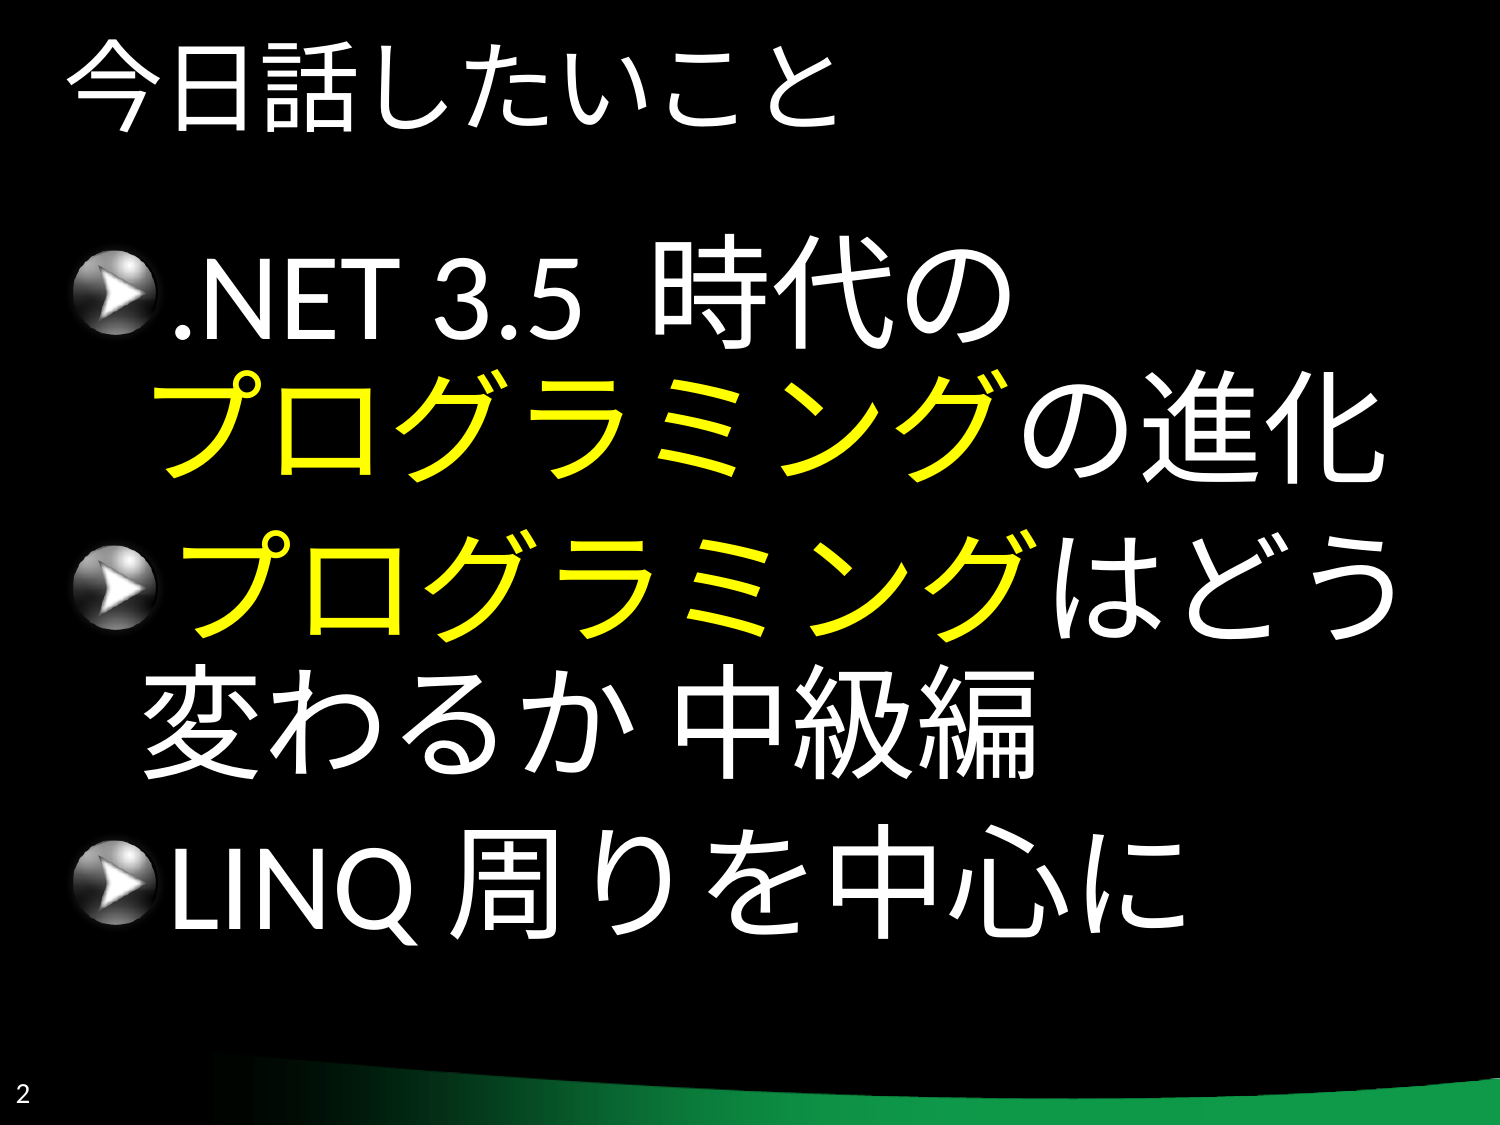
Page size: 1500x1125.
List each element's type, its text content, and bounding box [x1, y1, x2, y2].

title 今日話したいこと [63, 37, 1438, 147]
picture [0, 0, 1500, 1125]
list .NET 3.5 時代の プログラミングの進化 プログラミングはどう変わるか 中級編 LINQ周りを中心に [62, 231, 1438, 595]
